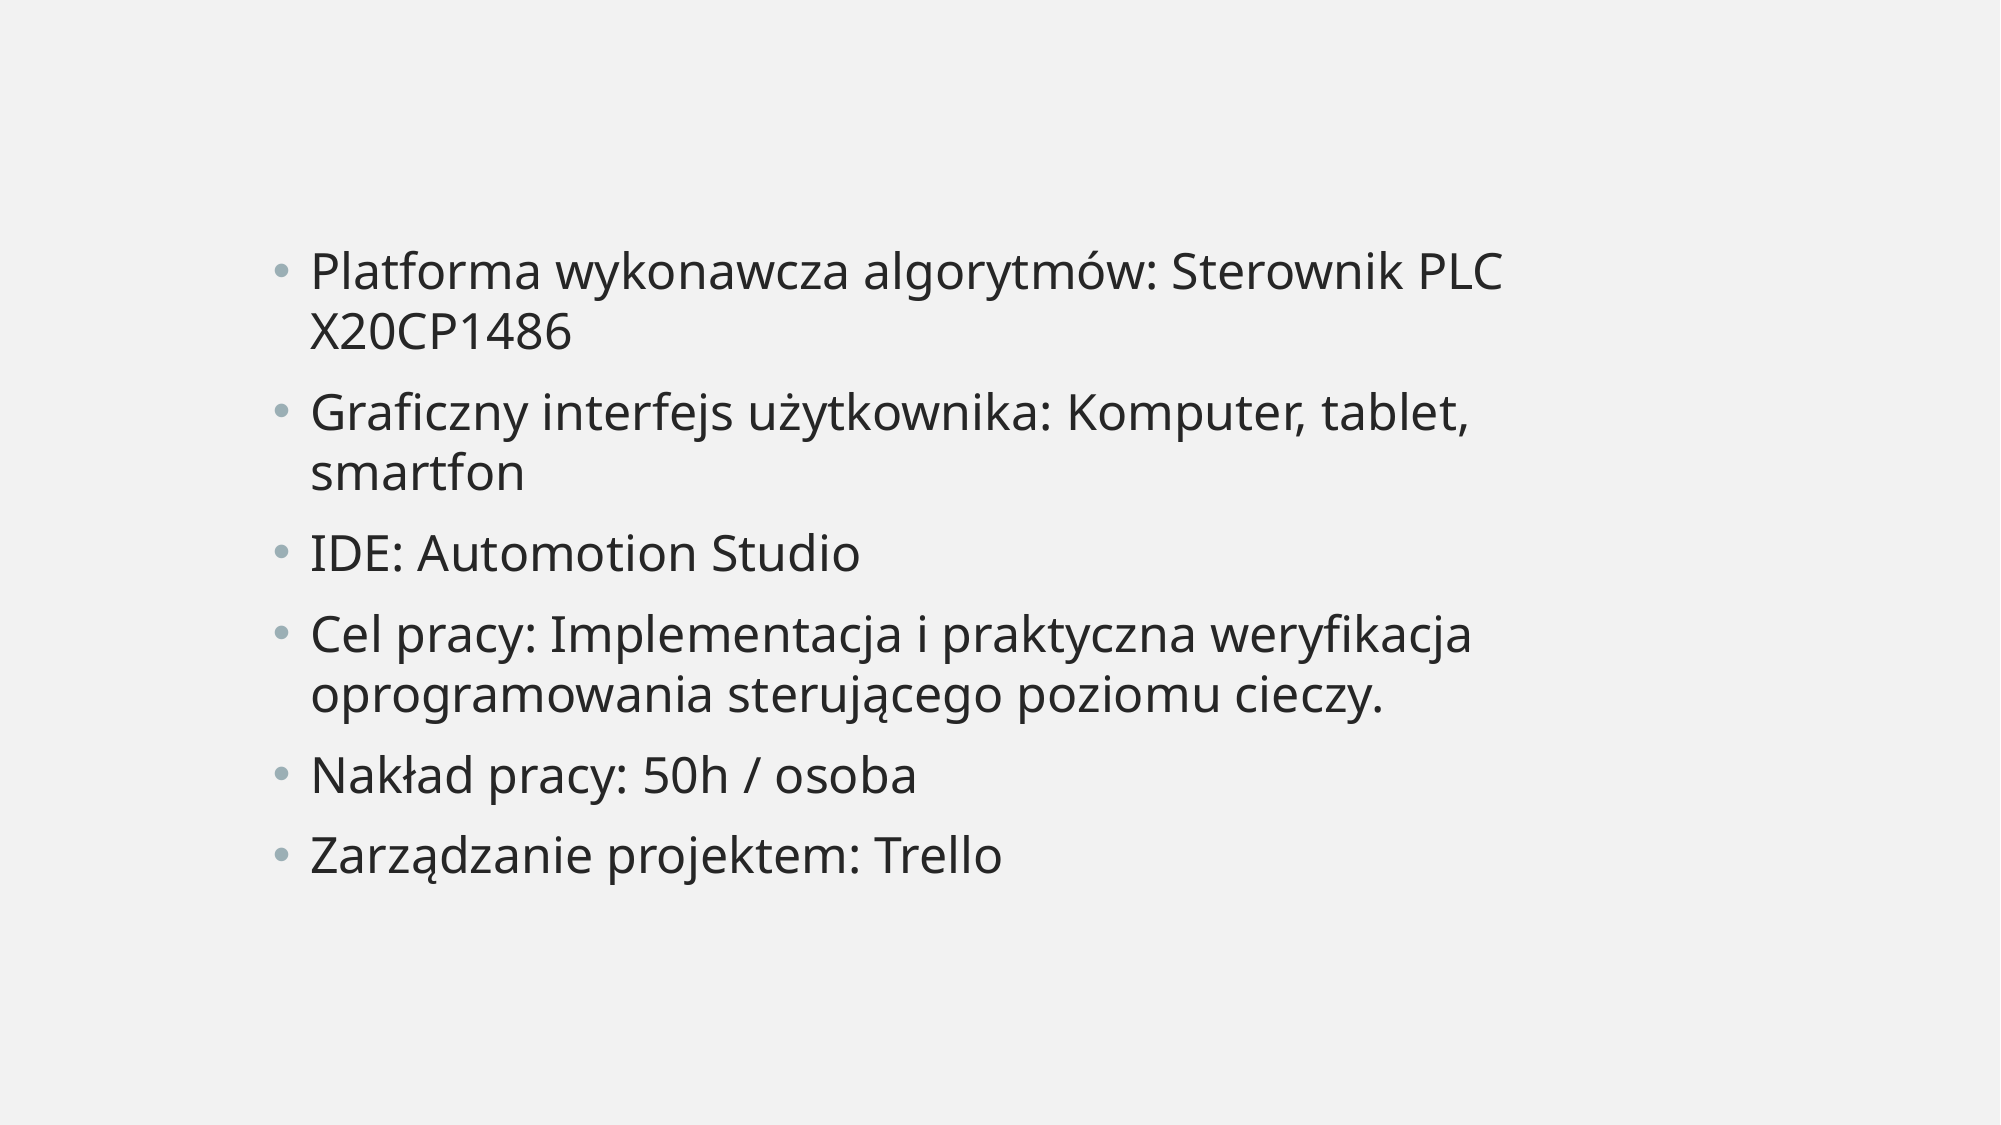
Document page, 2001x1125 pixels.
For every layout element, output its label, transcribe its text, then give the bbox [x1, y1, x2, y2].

list Platforma wykonawcza algorytmów: Sterownik PLC X20CP1486 Graficzny interfejs użytkownika: Komputer, tablet, smartfon IDE: Automotion Studio Cel pracy: Implementacja i praktyczna weryfikacja oprogramowania sterującego poziomu cieczy. Nakład pracy: 50h / osoba Zarządzanie projektem: Trello [257, 232, 1710, 866]
